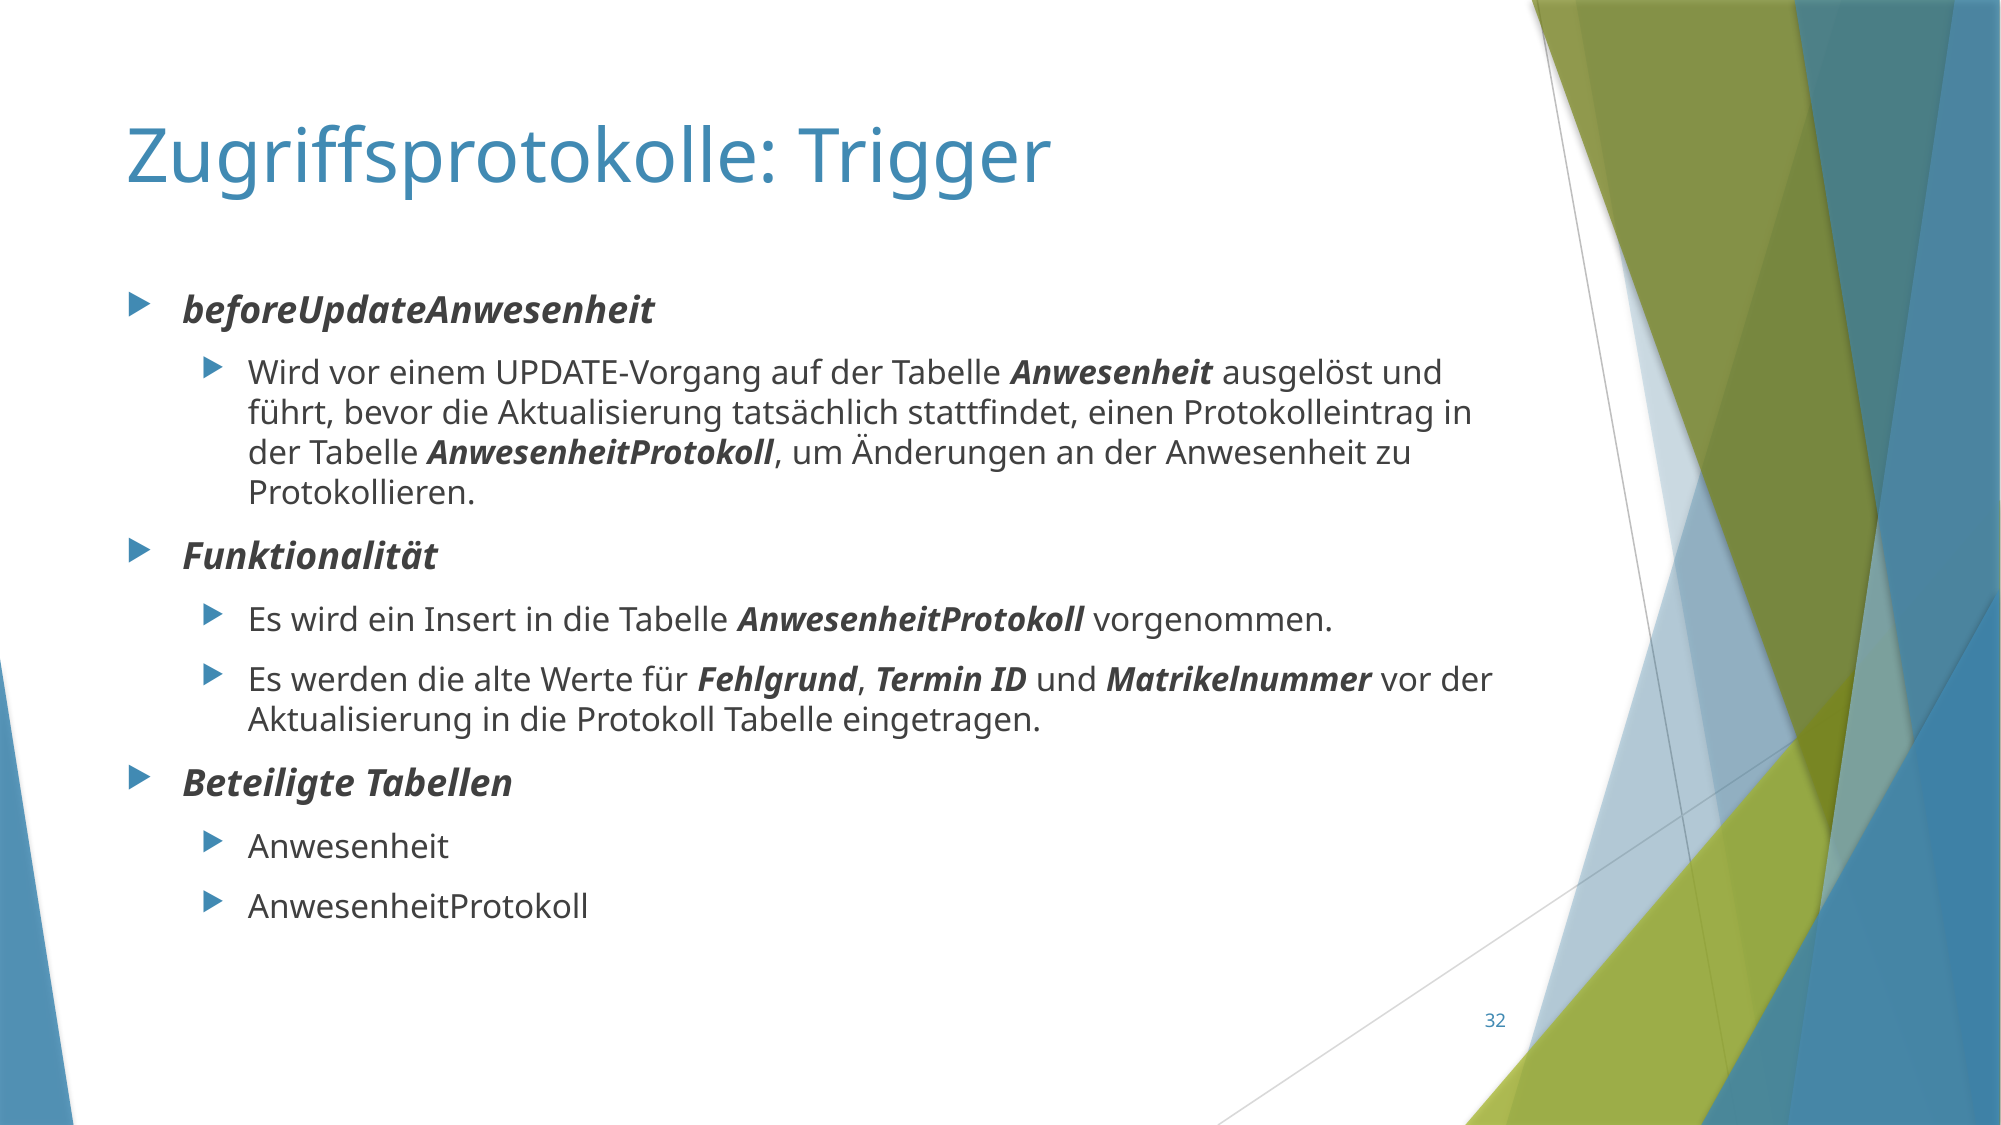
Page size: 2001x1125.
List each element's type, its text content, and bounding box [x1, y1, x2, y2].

title Zugriffsprotokolle: Trigger [111, 99, 1522, 278]
list beforeUpdateAnwesenheit Wird vor einem UPDATE-Vorgang auf der Tabelle Anwesenheit ausgelöst und führt, bevor die Aktualisierung tatsächlich stattfindet, einen Protokolleintrag in der Tabelle AnwesenheitProtokoll, um Änderungen an der Anwesenheit zu Protokollieren. Funktionalität Es wird ein Insert in die Tabelle AnwesenheitProtokoll vorgenommen. Es werden die alte Werte für Fehlgrund, Termin ID und Matrikelnummer vor der Aktualisierung in die Protokoll Tabelle eingetragen. Beteiligte Tabellen Anwesenheit AnwesenheitProtokoll [111, 278, 1522, 1072]
